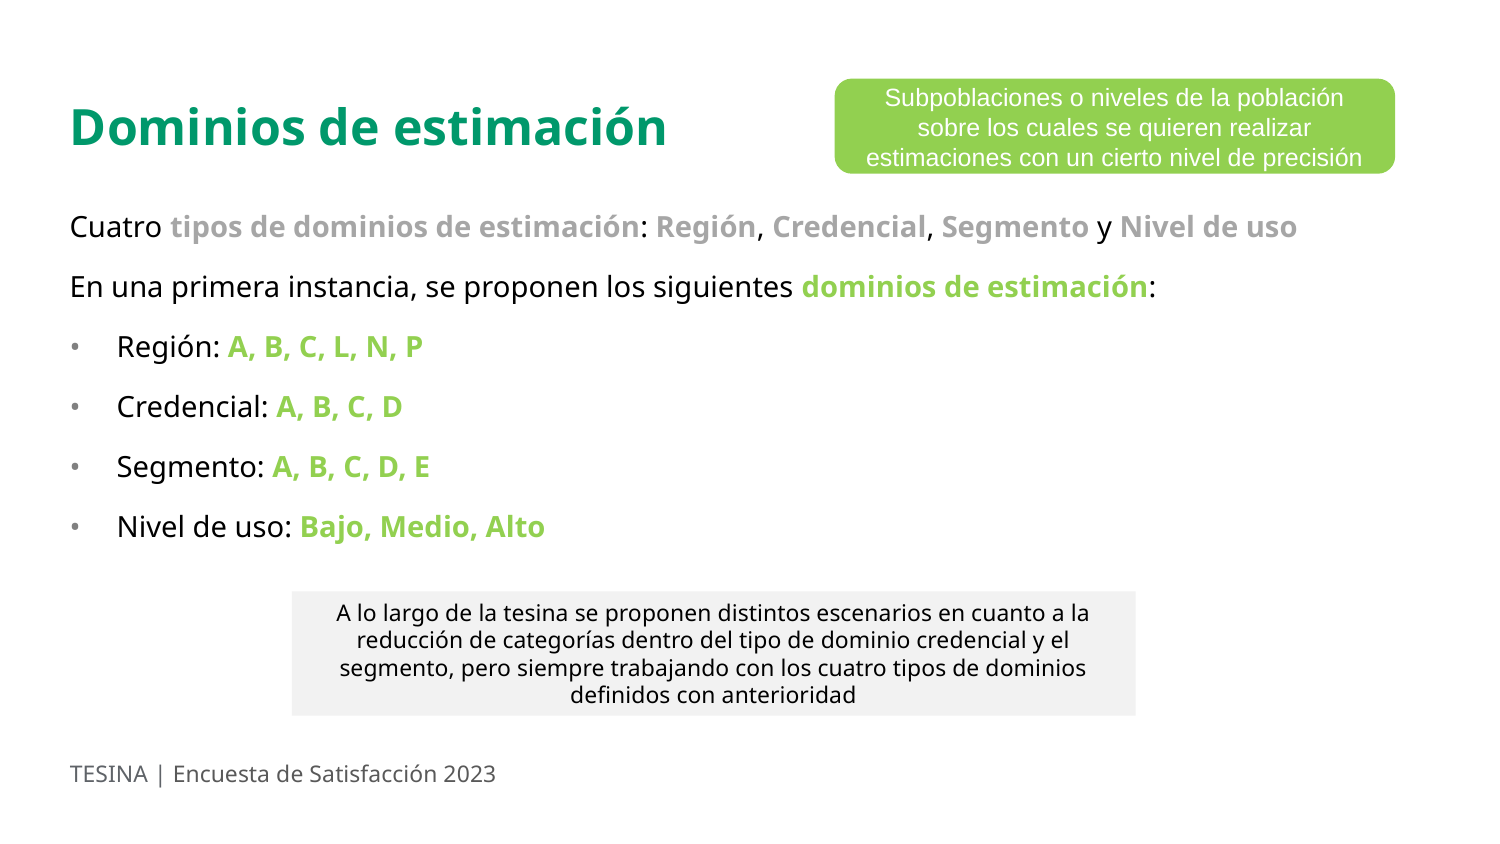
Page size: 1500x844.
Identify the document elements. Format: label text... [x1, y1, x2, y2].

text_box A lo largo de la tesina se proponen distintos escenarios en cuanto a la reducción de categorías dentro del tipo de dominio credencial y el segmento, pero siempre trabajando con los cuatro tipos de dominios definidos con anterioridad [291, 591, 1136, 716]
text_box TESINA | Encuesta de Satisfacción 2023 [54, 752, 863, 795]
text_box Subpoblaciones o niveles de la población sobre los cuales se quieren realizar estimaciones con un cierto nivel de precisión [834, 78, 1396, 174]
text_box Cuatro tipos de dominios de estimación: Región, Credencial, Segmento y Nivel de uso En una primera instancia, se proponen los siguientes dominios de estimación: Región: A, B, C, L, N, P Credencial: A, B, C, D Segmento: A, B, C, D, E Nivel de uso: Bajo, Medio, Alto [54, 201, 1373, 552]
text_box Dominios de estimación [54, 80, 843, 171]
